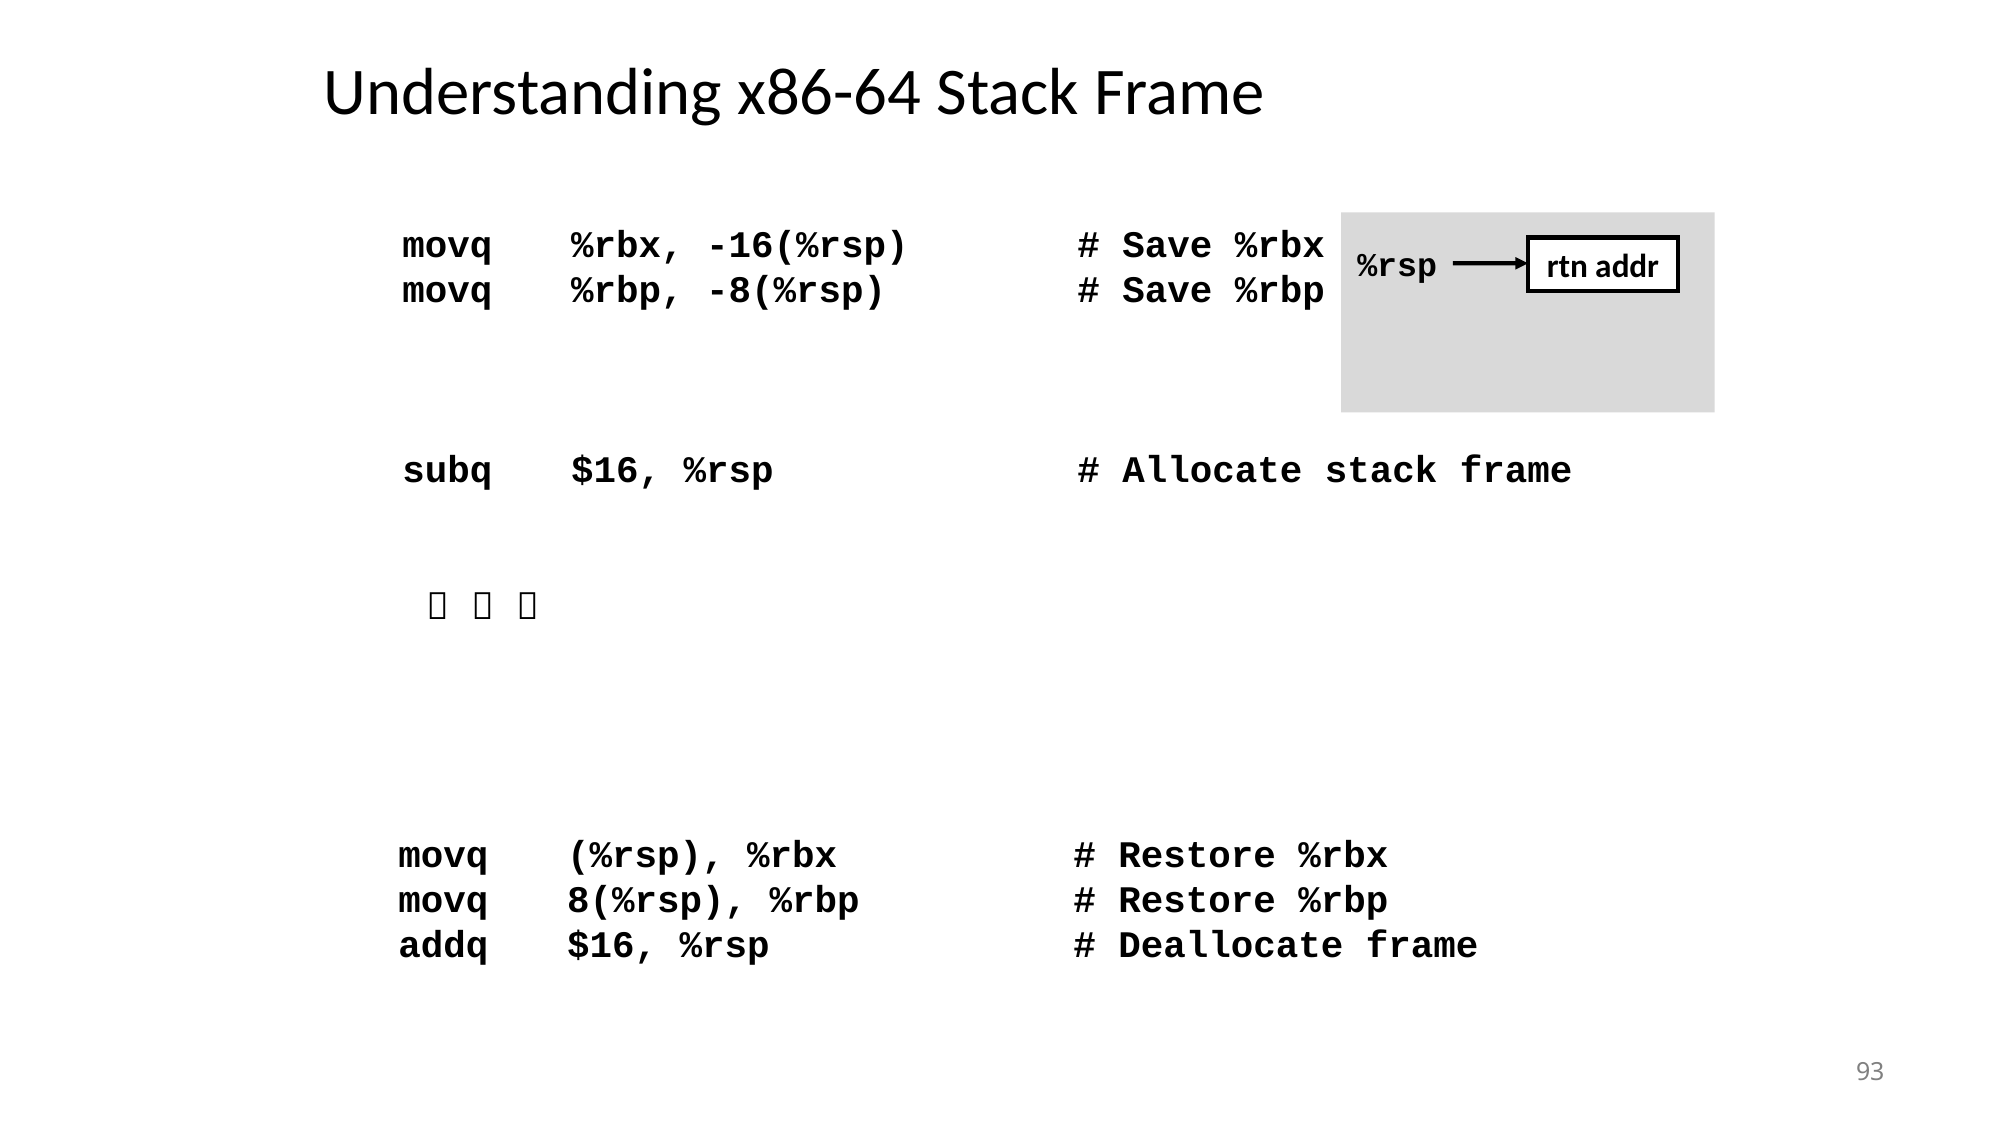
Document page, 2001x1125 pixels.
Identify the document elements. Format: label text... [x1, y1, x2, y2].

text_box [1341, 235, 1678, 292]
text_box movq %rbx, -16(%rsp) # Save %rbx movq %rbp, -8(%rsp) # Save %rbp subq $16, %rsp # Allocate stack frame [312, 212, 1725, 497]
text_box [1341, 212, 1715, 413]
slide_number 93 [1749, 1042, 1900, 1103]
text_box movq (%rsp), %rbx # Restore %rbx movq 8(%rsp), %rbp # Restore %rbp addq $16, %rsp # Deallocate frame [308, 822, 1721, 972]
title Understanding x86-64 Stack Frame [308, 30, 1554, 156]
text_box    [411, 574, 554, 634]
